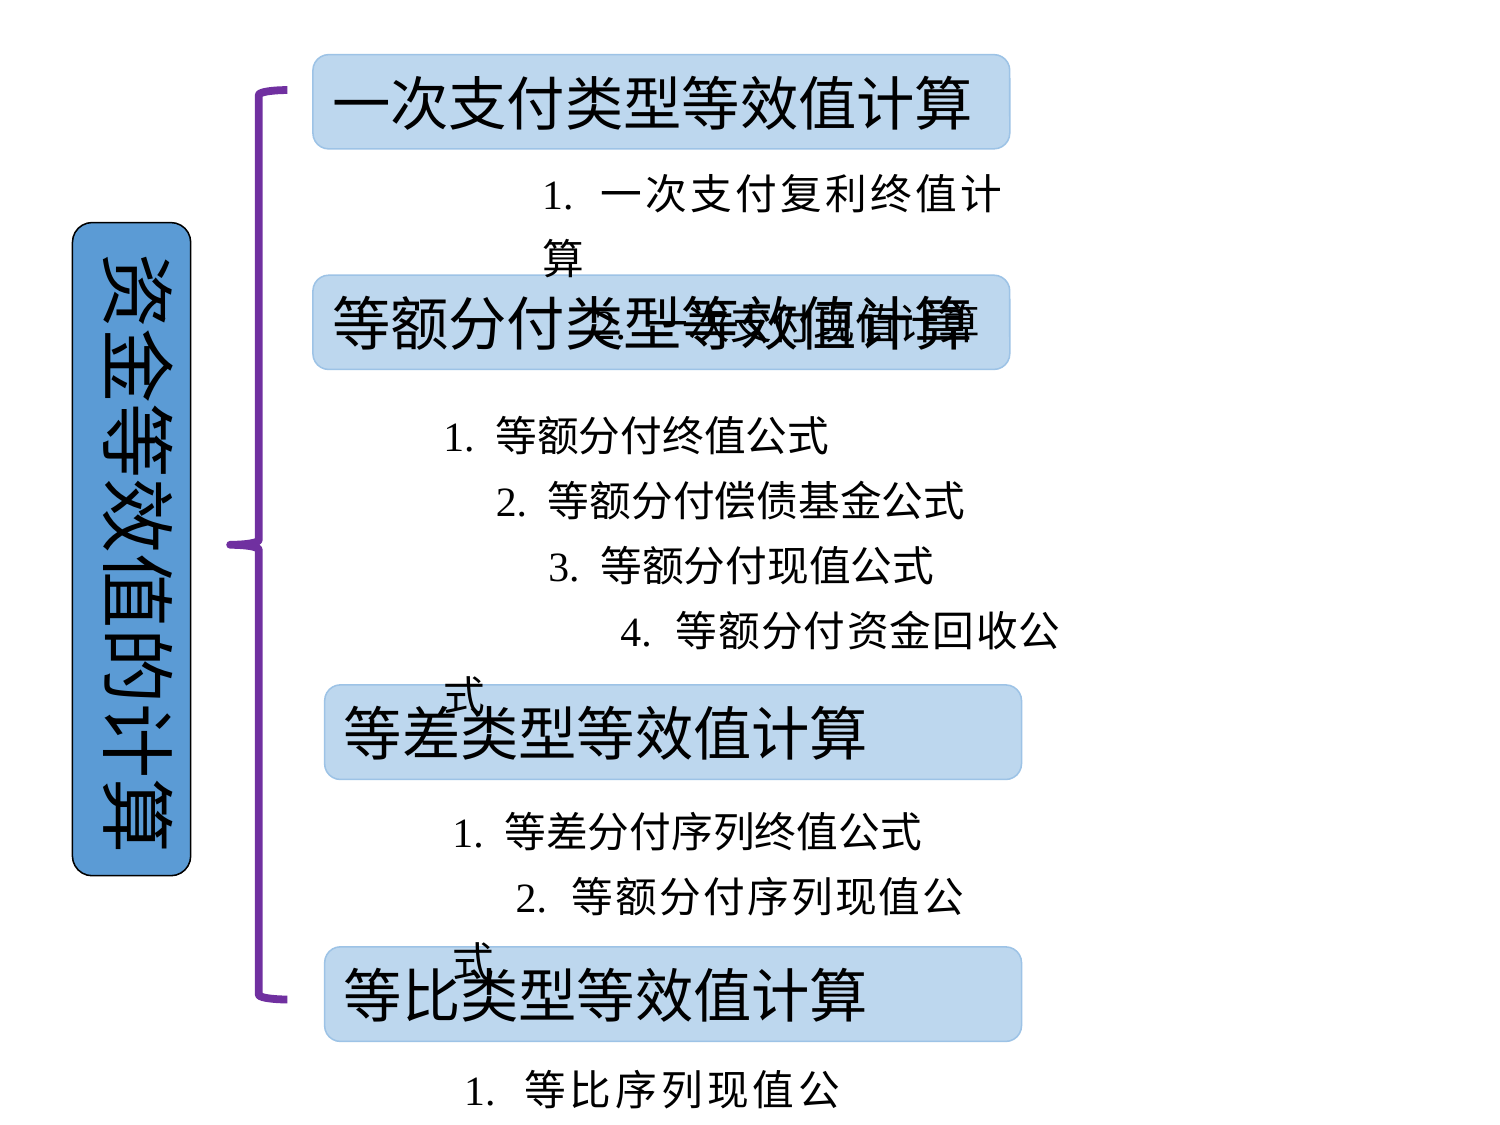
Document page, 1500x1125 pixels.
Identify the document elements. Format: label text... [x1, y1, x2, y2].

text_box 等额分付类型等效值计算 [312, 275, 1010, 370]
text_box 1. 一次支付复利终值计算 2. 一次支付现值计算 [527, 145, 1017, 291]
text_box 一次支付类型等效值计算 [312, 54, 1010, 149]
text_box 1. 等额分付终值公式 2. 等额分付偿债基金公式 3. 等额分付现值公式 4. 等额分付资金回收公式 [428, 386, 1076, 662]
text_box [71, 222, 193, 876]
text_box [230, 90, 288, 1000]
text_box 等比类型等效值计算 [324, 946, 1022, 1042]
text_box 1. 等比序列现值公式 [449, 1041, 856, 1122]
text_box 1. 等差分付序列终值公式 2. 等额分付序列现值公式 [437, 783, 980, 928]
text_box 等差类型等效值计算 [324, 684, 1022, 780]
